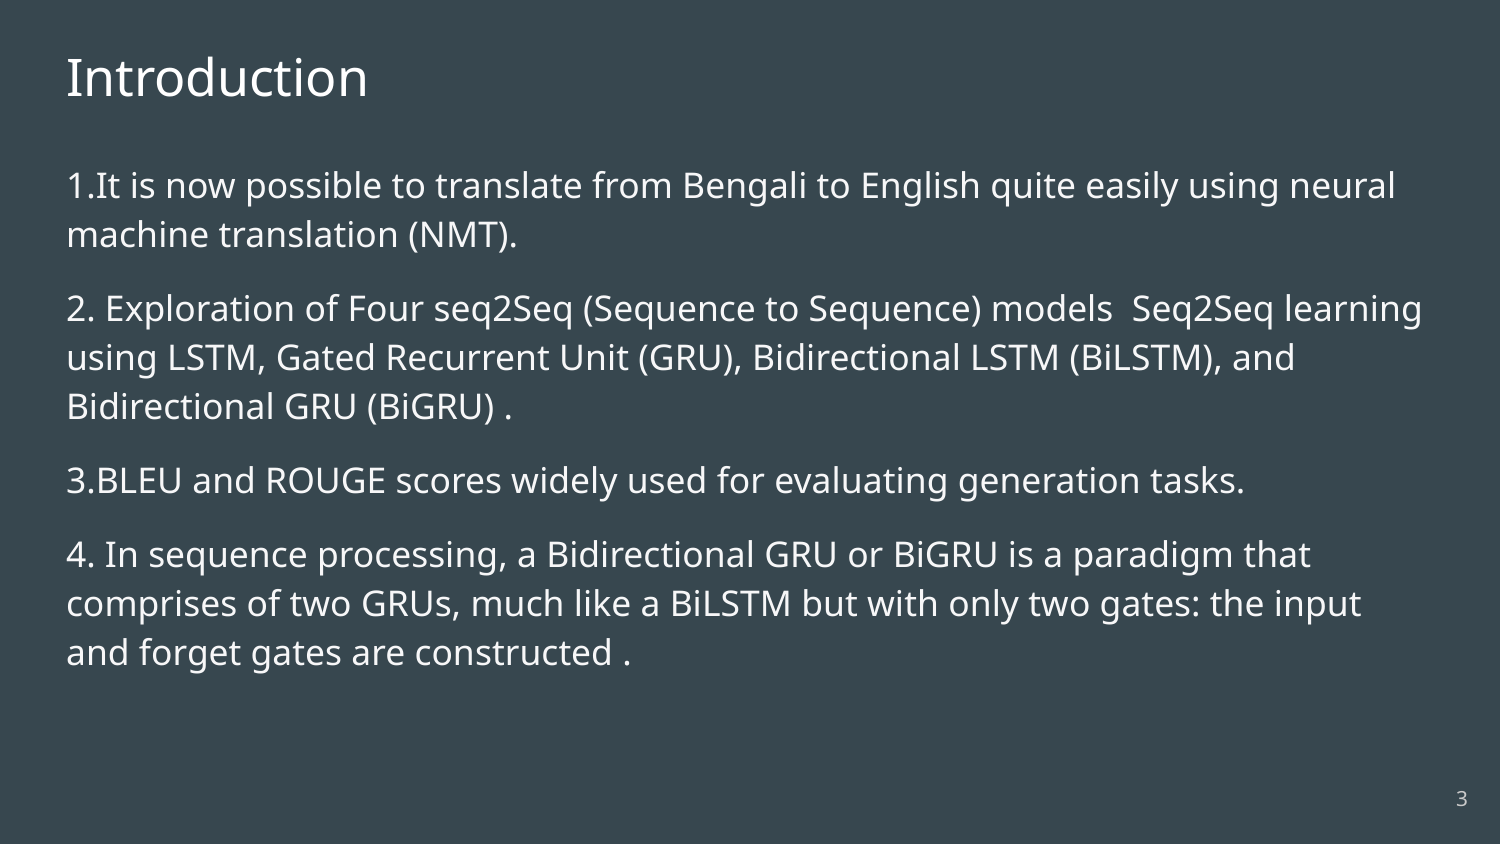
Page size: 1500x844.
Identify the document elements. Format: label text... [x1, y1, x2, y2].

slide_number ‹#› [1392, 767, 1483, 833]
list 1.It is now possible to translate from Bengali to English quite easily using neural machine translation (NMT). 2. Exploration of Four seq2Seq (Sequence to Sequence) models Seq2Seq learning using LSTM, Gated Recurrent Unit (GRU), Bidirectional LSTM (BiLSTM), and Bidirectional GRU (BiGRU) . 3.BLEU and ROUGE scores widely used for evaluating generation tasks. 4. In sequence processing, a Bidirectional GRU or BiGRU is a paradigm that comprises of two GRUs, much like a BiLSTM but with only two gates: the input and forget gates are constructed . [51, 141, 1449, 787]
title Introduction [51, 30, 1449, 124]
